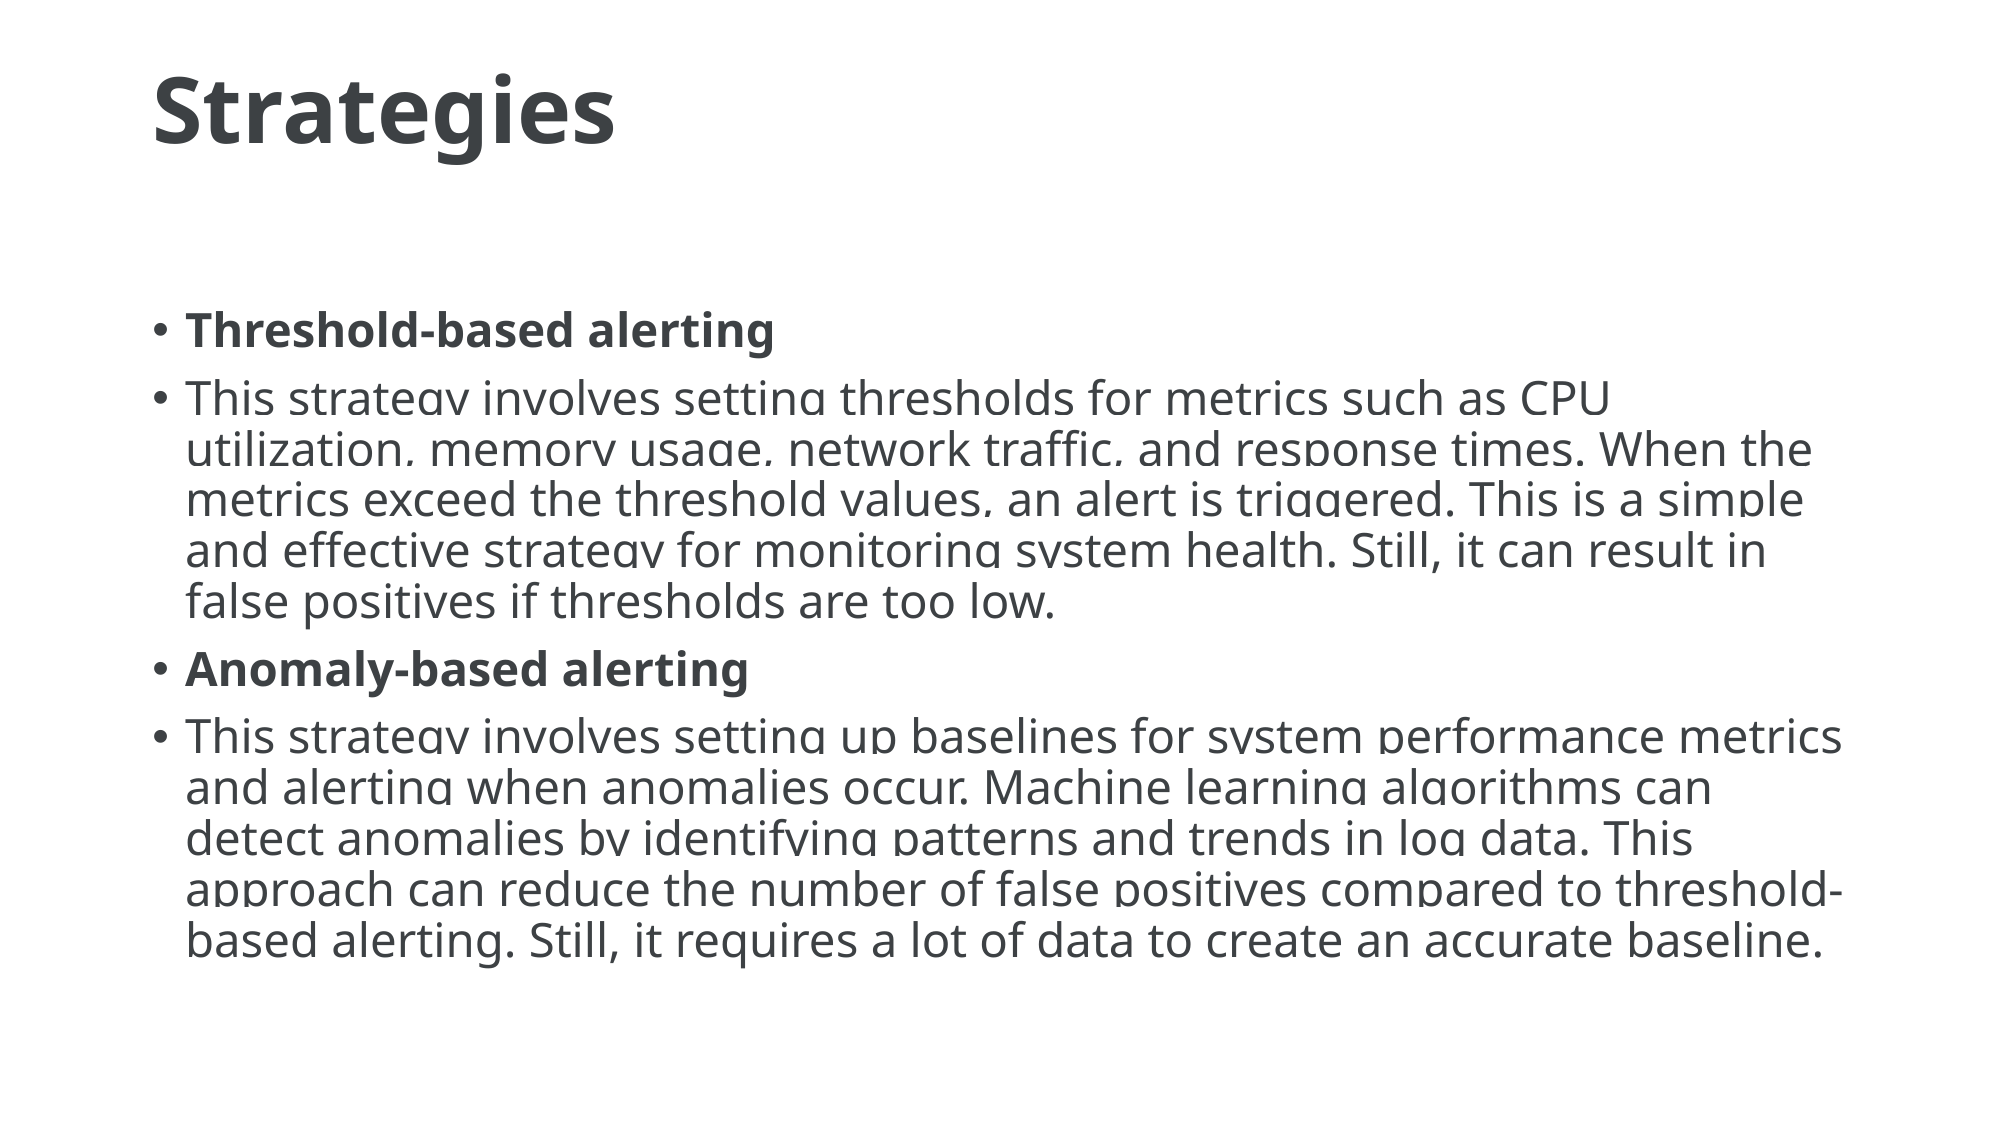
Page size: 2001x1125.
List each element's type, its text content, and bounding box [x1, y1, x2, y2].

list Threshold-based alerting This strategy involves setting thresholds for metrics such as CPU utilization, memory usage, network traffic, and response times. When the metrics exceed the threshold values, an alert is triggered. This is a simple and effective strategy for monitoring system health. Still, it can result in false positives if thresholds are too low. Anomaly-based alerting This strategy involves setting up baselines for system performance metrics and alerting when anomalies occur. Machine learning algorithms can detect anomalies by identifying patterns and trends in log data. This approach can reduce the number of false positives compared to threshold-based alerting. Still, it requires a lot of data to create an accurate baseline. [137, 299, 1863, 1014]
title Strategies [137, 59, 1863, 278]
